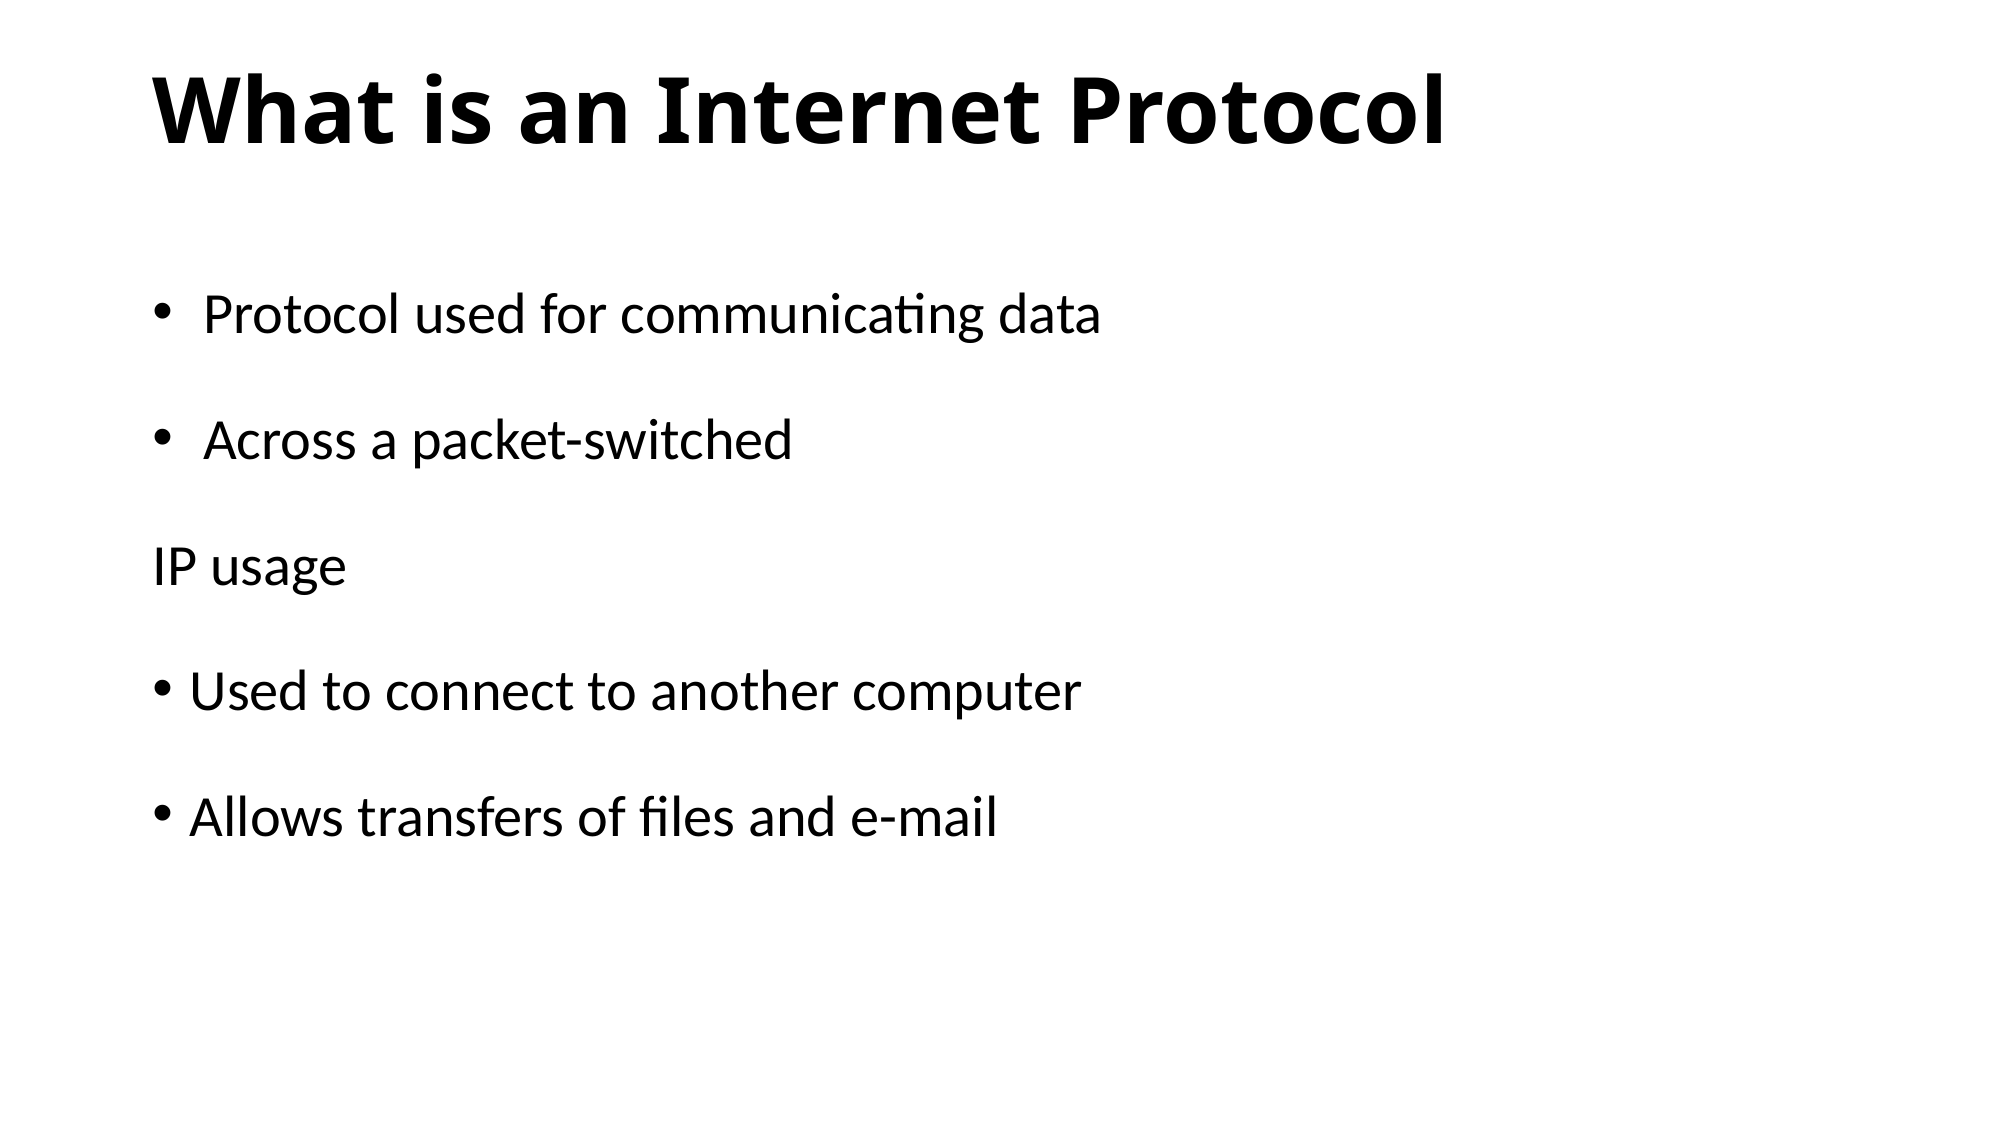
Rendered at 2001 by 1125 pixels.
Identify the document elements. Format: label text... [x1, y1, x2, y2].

title What is an Internet Protocol [137, 59, 1863, 233]
list Protocol used for communicating data Across a packet-switched IP usage Used to connect to another computer Allows transfers of files and e-mail [137, 233, 1863, 1066]
